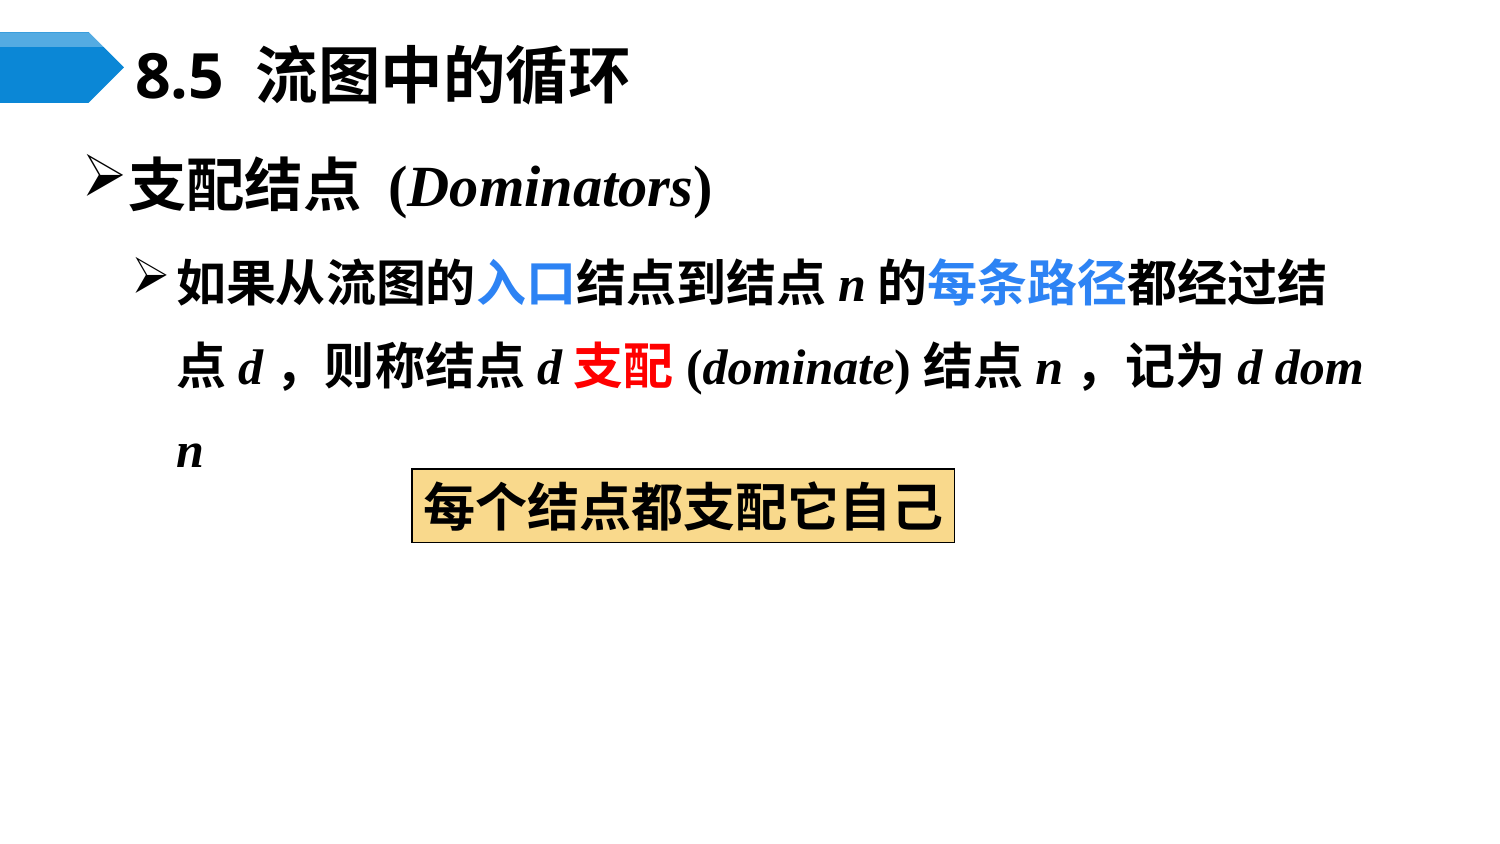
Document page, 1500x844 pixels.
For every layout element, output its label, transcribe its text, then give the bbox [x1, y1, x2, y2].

title 8.5 流图中的循环 [123, 43, 1425, 103]
list 支配结点 (Dominators) 如果从流图的入口结点到结点n的每条路径都经过结点d，则称结点d支配(dominate)结点n，记为d dom n [70, 128, 1383, 659]
text_box 每个结点都支配它自己 [411, 468, 955, 543]
